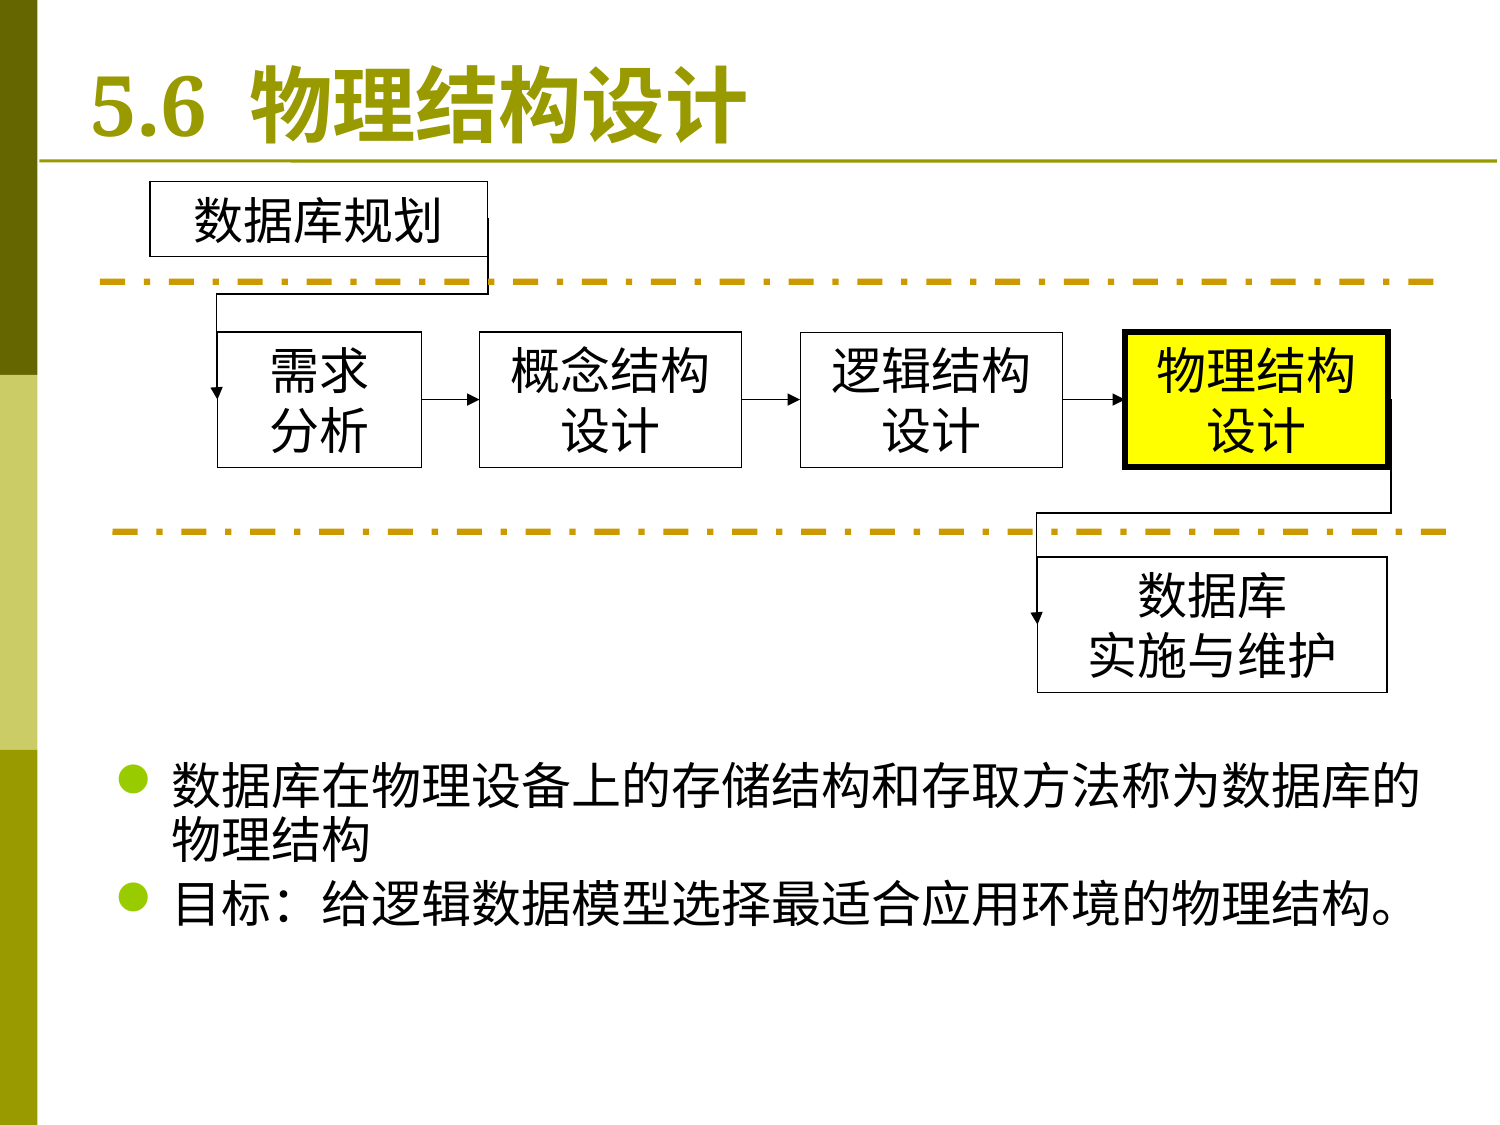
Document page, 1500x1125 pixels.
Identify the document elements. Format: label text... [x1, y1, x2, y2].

title 5.6 物理结构设计 [75, 45, 1425, 161]
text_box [99, 181, 1451, 693]
text_box 数据库在物理设备上的存储结构和存取方法称为数据库的物理结构 目标：给逻辑数据模型选择最适合应用环境的物理结构。 [99, 754, 1450, 980]
